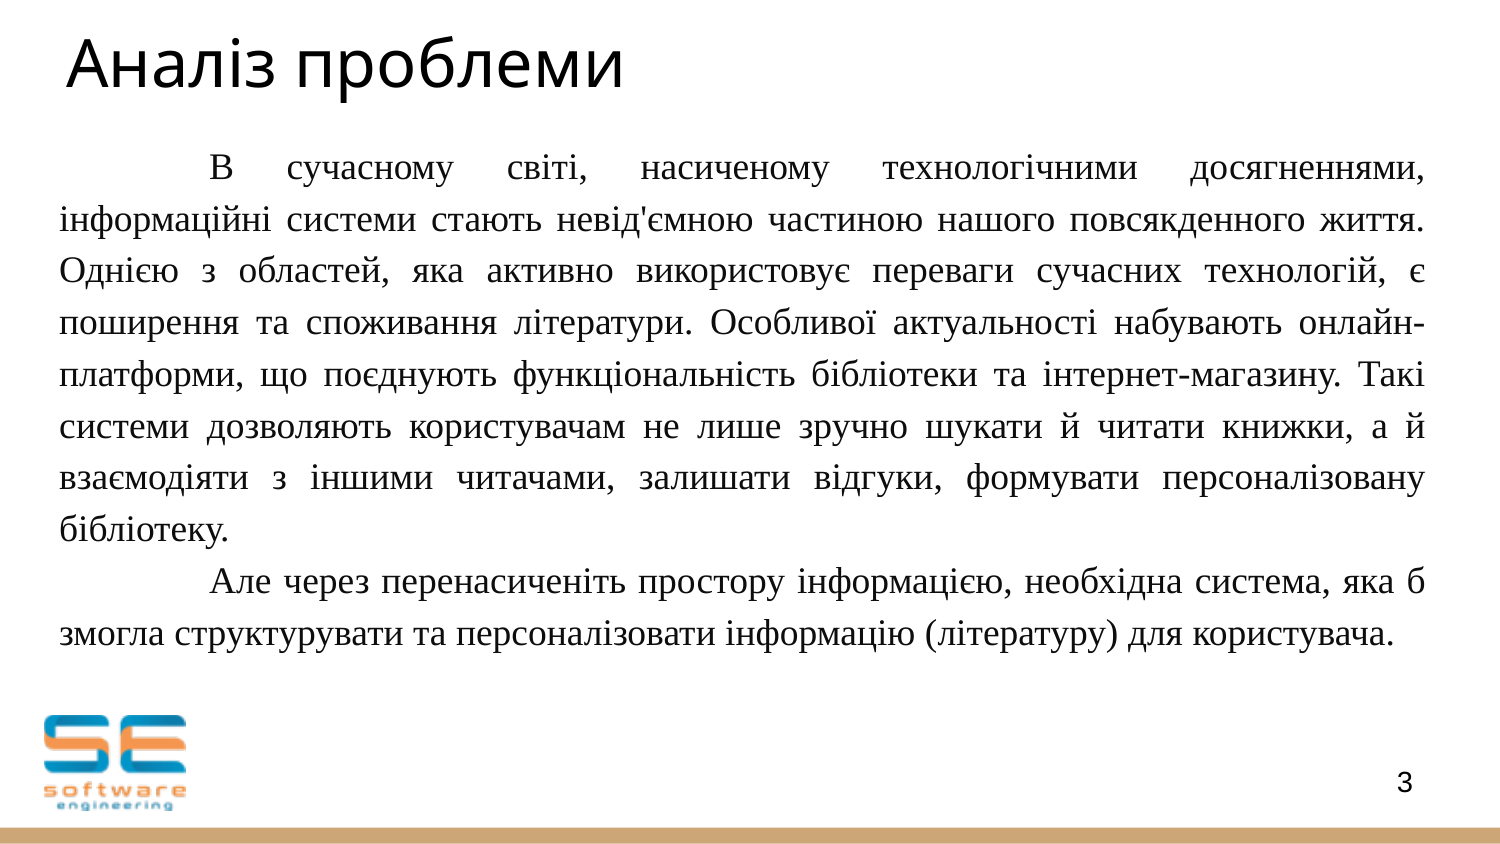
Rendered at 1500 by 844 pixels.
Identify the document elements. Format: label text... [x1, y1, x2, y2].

title Аналіз проблеми [51, 0, 1449, 116]
picture [43, 714, 186, 811]
list В сучасному світі, насиченому технологічними досягненнями, інформаційні системи стають невід'ємною частиною нашого повсякденного життя. Однією з областей, яка активно використовує переваги сучасних технологій, є поширення та споживання літератури. Особливої актуальності набувають онлайн-платформи, що поєднують функціональність бібліотеки та інтернет-магазину. Такі системи дозволяють користувачам не лише зручно шукати й читати книжки, а й взаємодіяти з іншими читачами, залишати відгуки, формувати персоналізовану бібліотеку. Але через перенасиченіть простору інформацією, необхідна система, яка б змогла структурувати та персоналізовати інформацію (літературу) для користувача. [44, 120, 1442, 716]
text_box 3 [1382, 755, 1500, 806]
